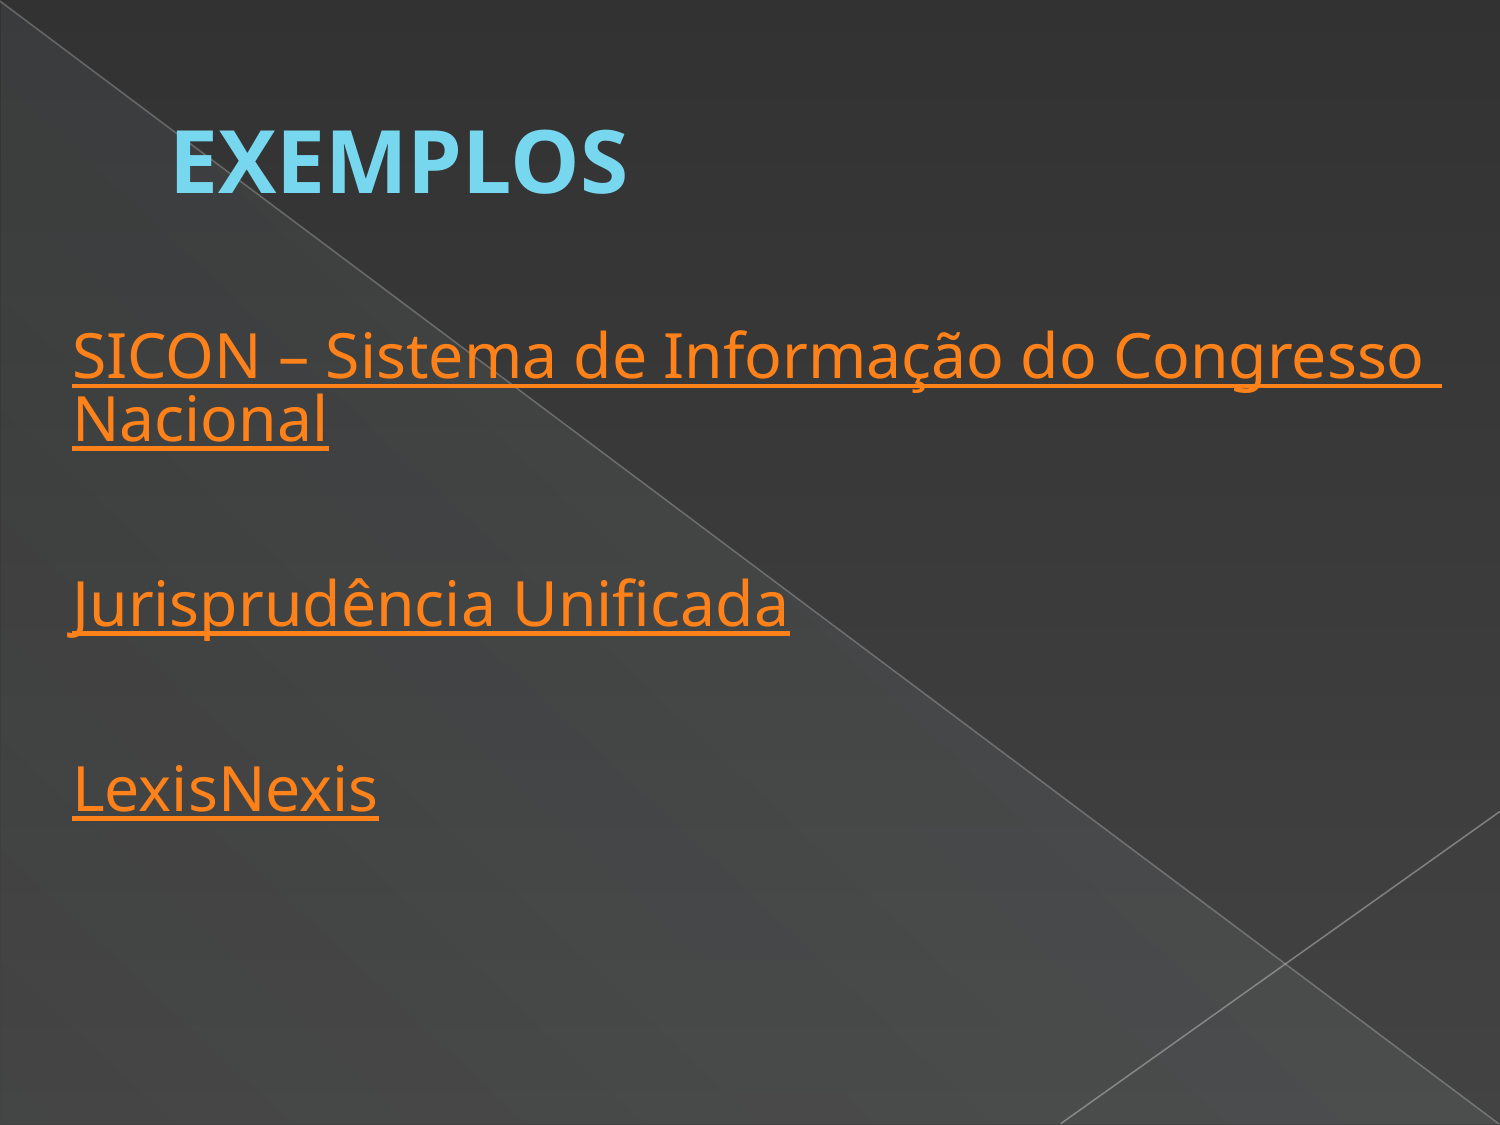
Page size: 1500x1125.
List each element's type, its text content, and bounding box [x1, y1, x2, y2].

title EXEMPLOS [75, 43, 1425, 274]
list SICON – Sistema de Informação do Congresso Nacional Jurisprudência Unificada LexisNexis [46, 308, 1465, 1059]
